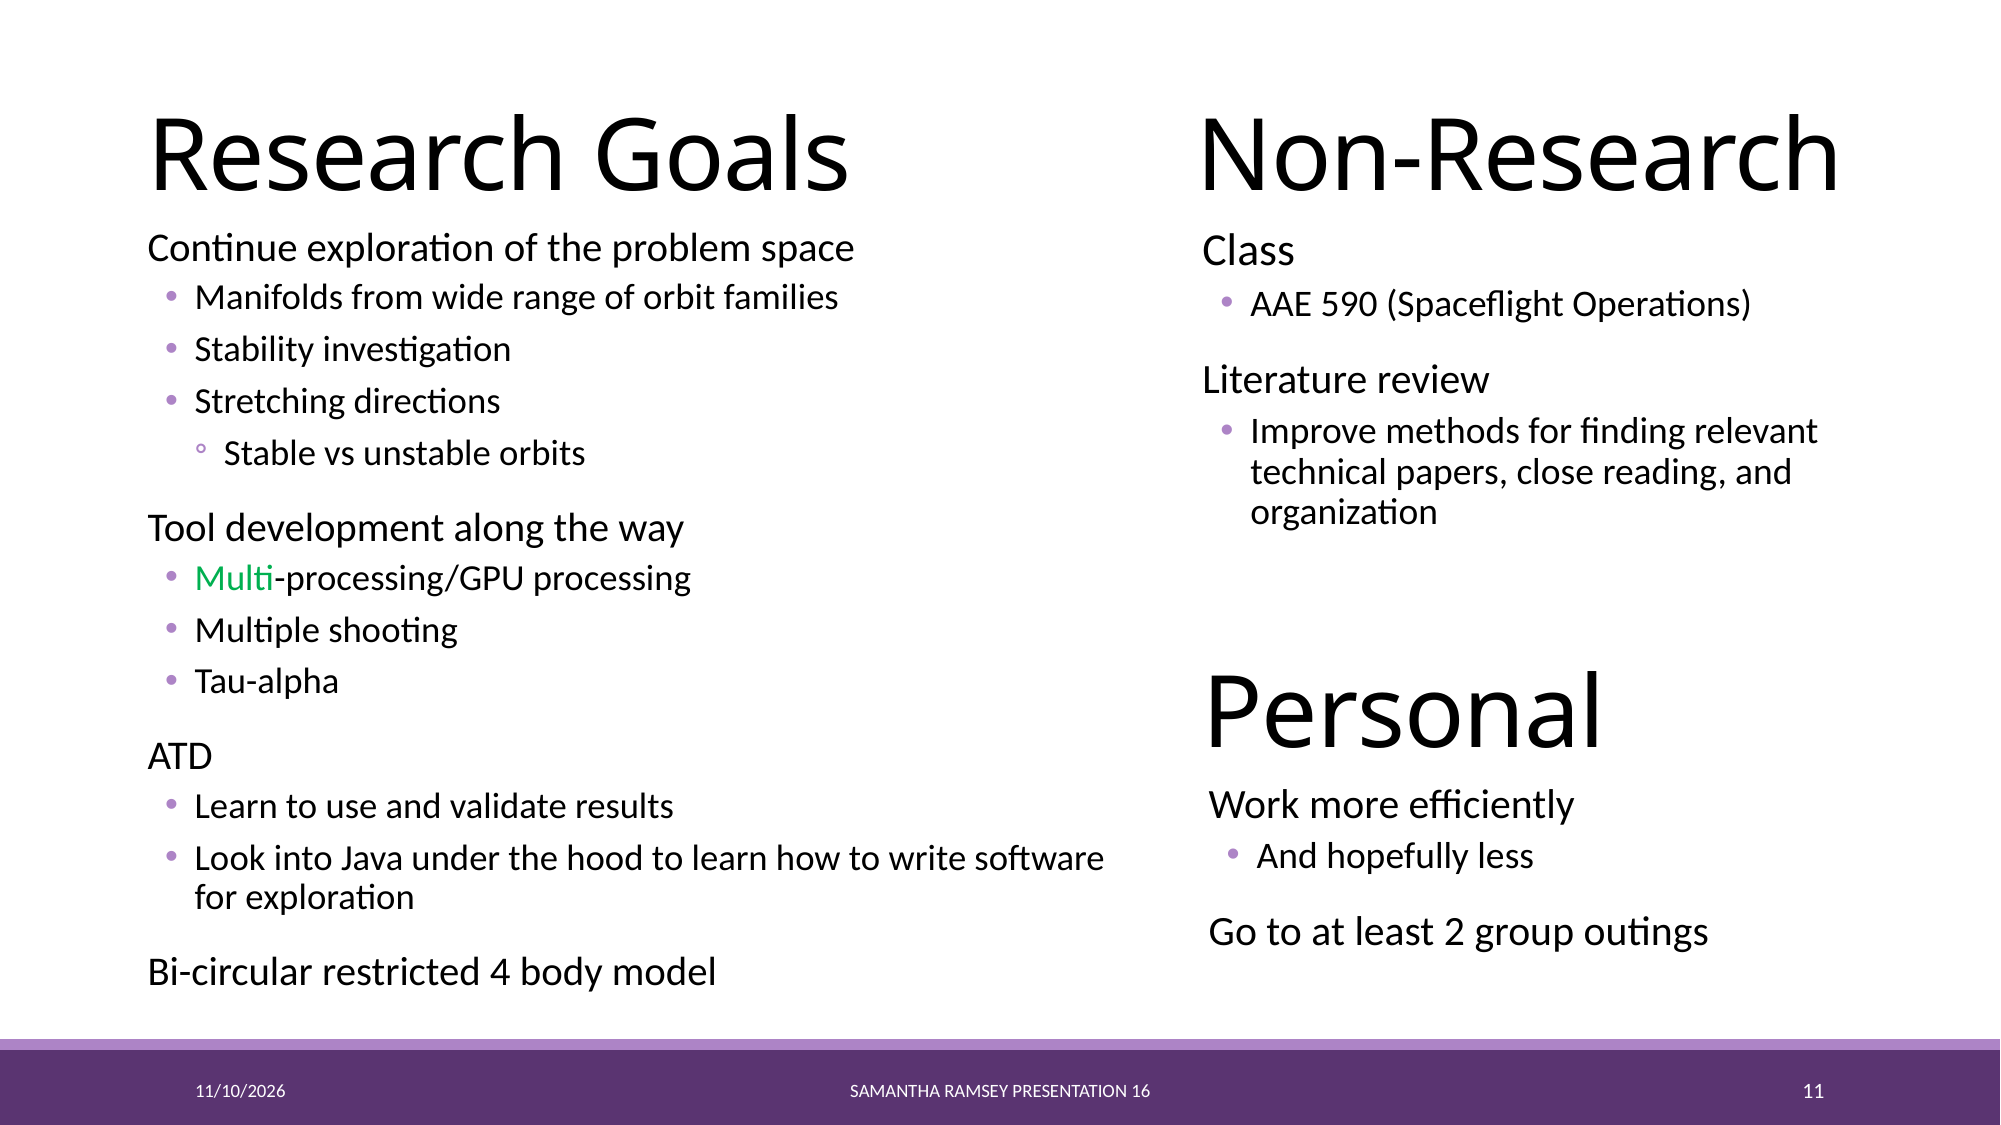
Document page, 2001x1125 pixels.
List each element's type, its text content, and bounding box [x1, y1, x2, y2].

footer Samantha Ramsey Presentation 16 [604, 1059, 1396, 1120]
slide_number 11 [1624, 1059, 1840, 1120]
title Non-Research [1180, 30, 2000, 219]
text_box Continue exploration of the problem space Manifolds from wide range of orbit families Stability investigation Stretching directions Stable vs unstable orbits Tool development along the way Multi-processing/GPU processing Multiple shooting Tau-alpha ATD Learn to use and validate results Look into Java under the hood to learn how to write software for exploration Bi-circular restricted 4 body model [132, 218, 1114, 1006]
text_box Work more efficiently And hopefully less Go to at least 2 group outings [1193, 774, 1846, 1045]
list Class AAE 590 (Spaceflight Operations) Literature review Improve methods for finding relevant technical papers, close reading, and organization [1187, 218, 1840, 586]
text_box Research Goals [132, 30, 977, 219]
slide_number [180, 1059, 586, 1120]
text_box Personal [1187, 586, 2000, 775]
